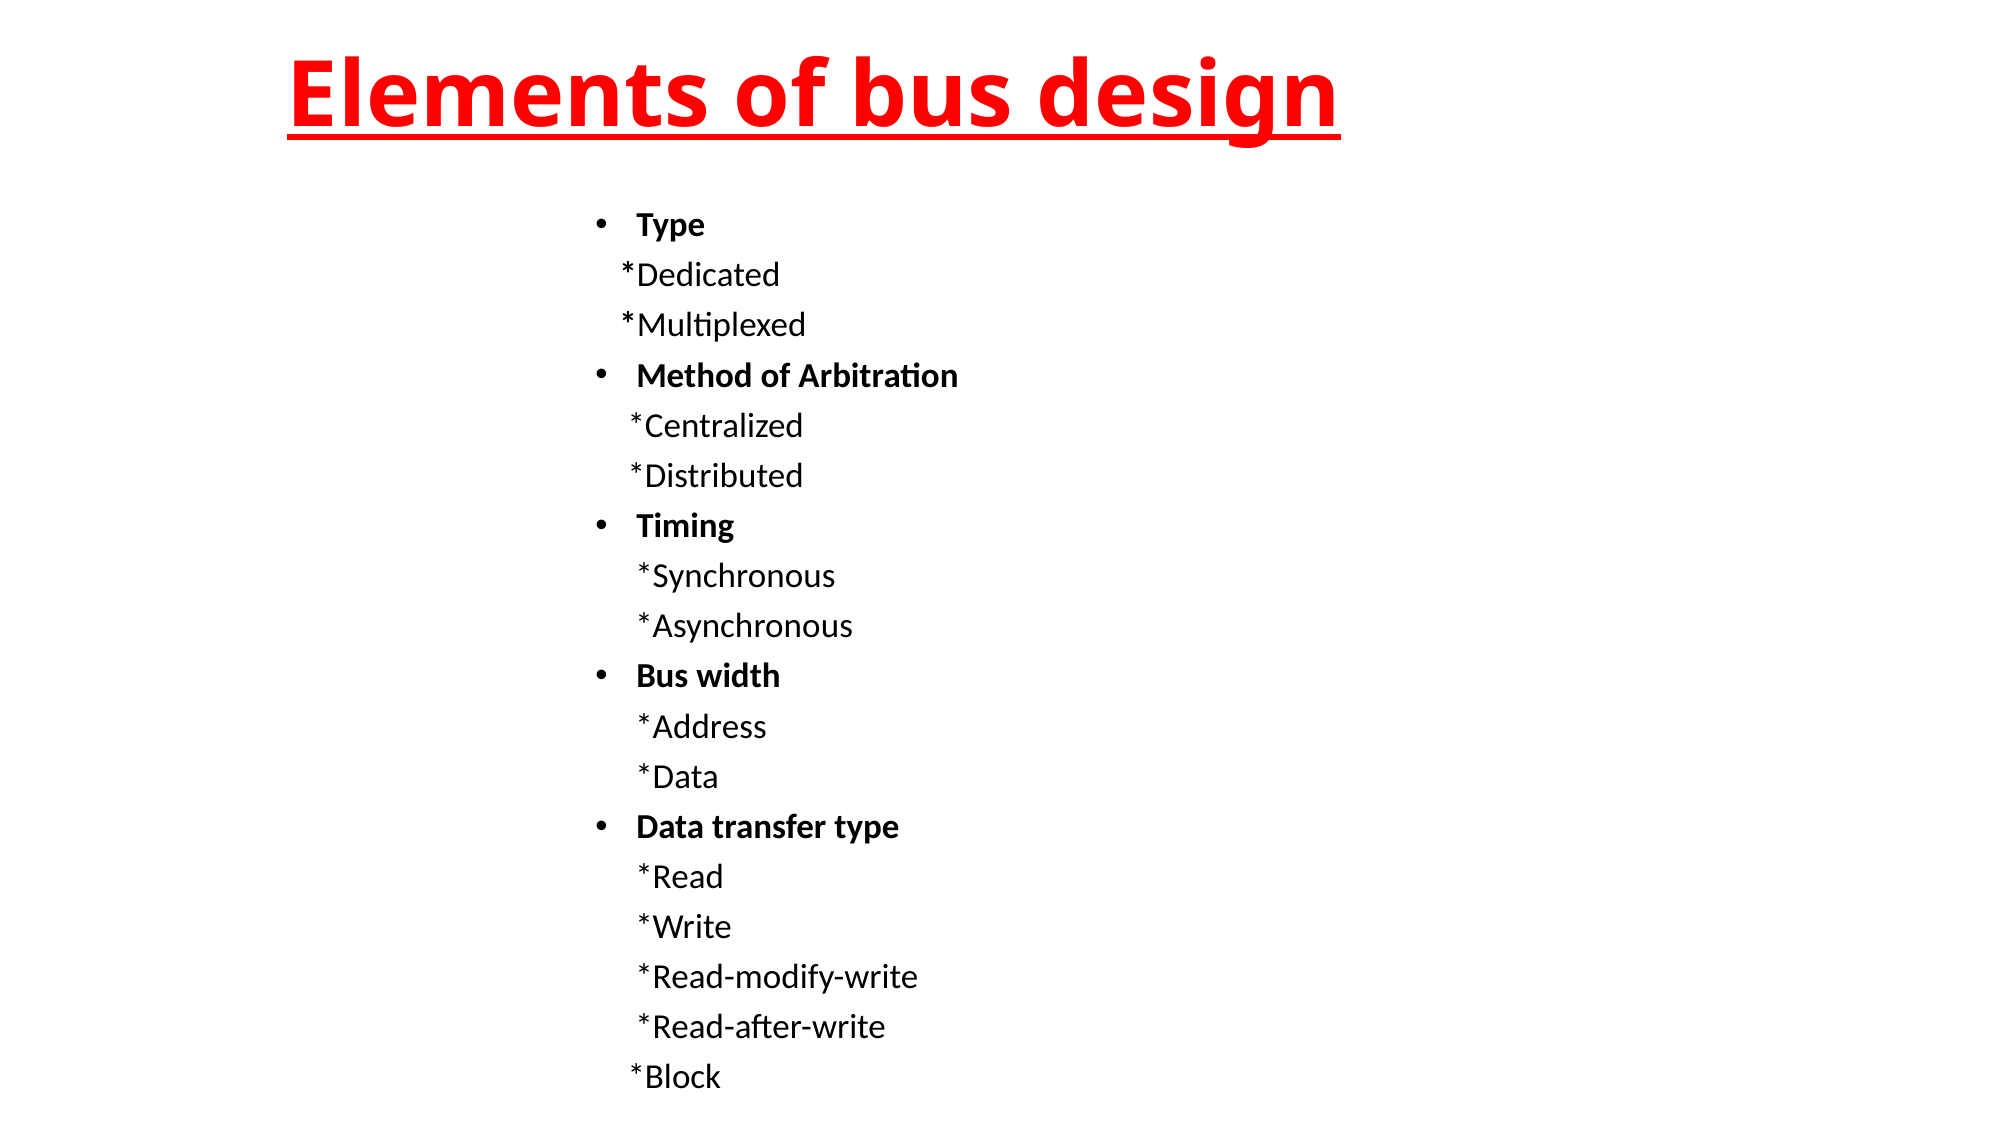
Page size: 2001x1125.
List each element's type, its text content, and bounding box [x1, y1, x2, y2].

list Type *Dedicated *Multiplexed Method of Arbitration *Centralized *Distributed Timing *Synchronous *Asynchronous Bus width *Address *Data Data transfer type *Read *Write *Read-modify-write *Read-after-write *Block [580, 199, 1343, 1108]
title Elements of bus design [271, 20, 1877, 174]
